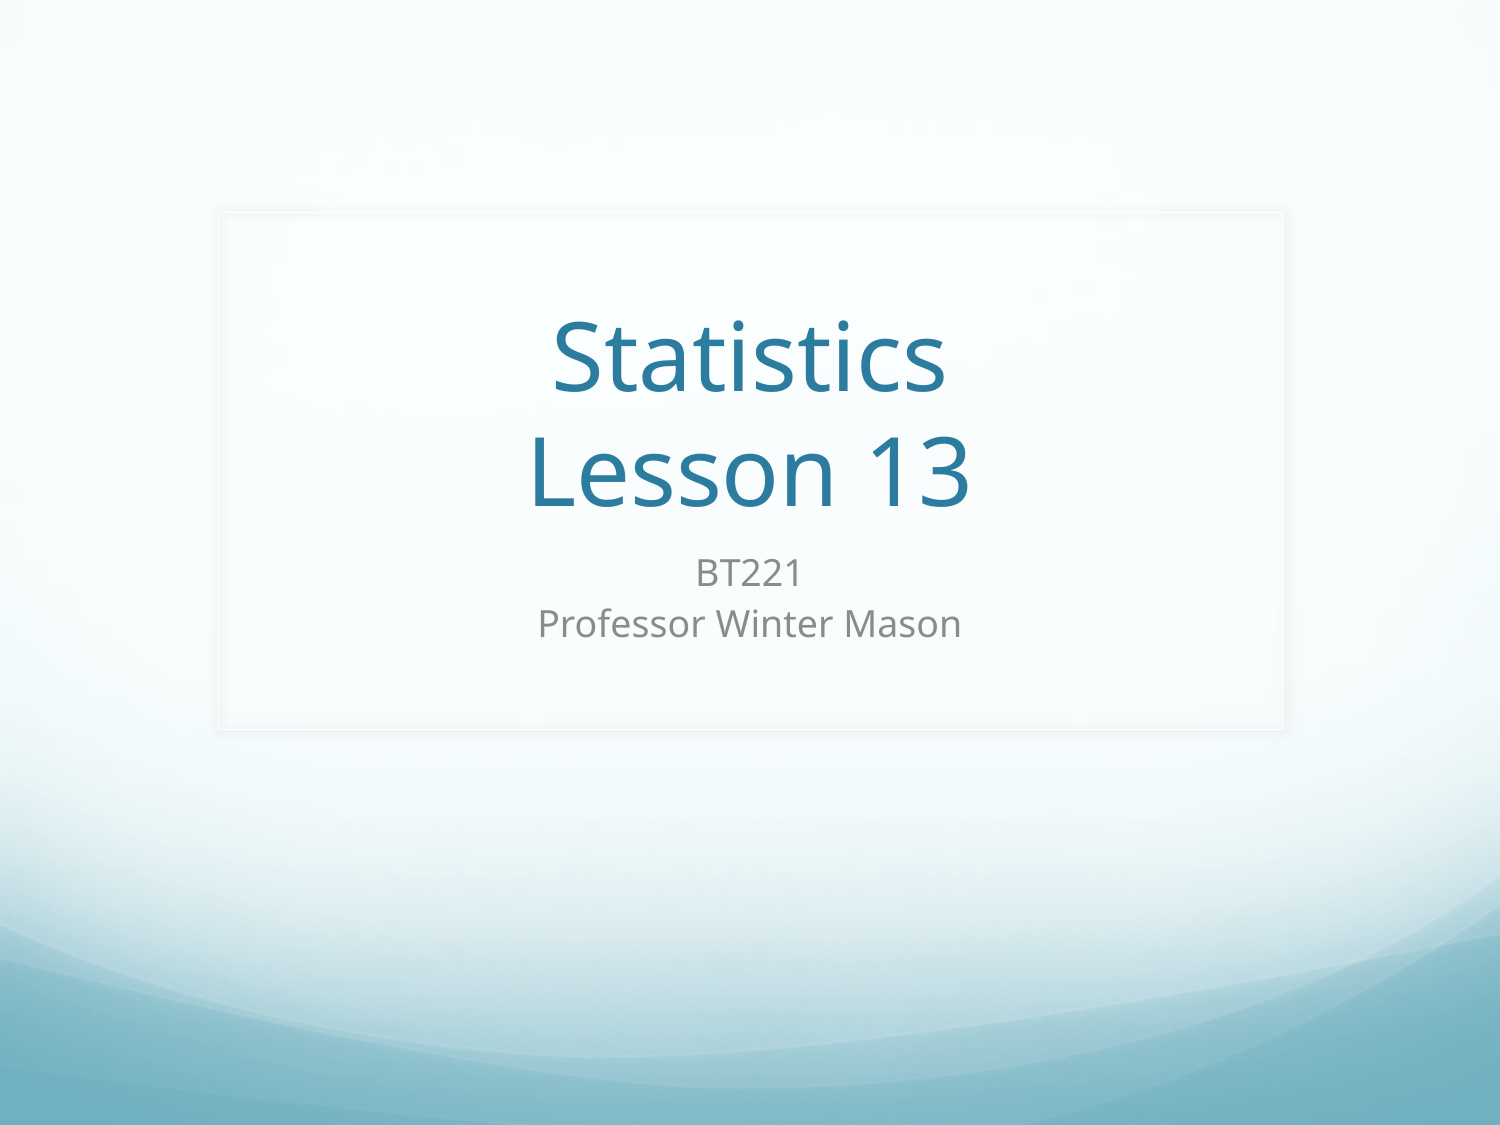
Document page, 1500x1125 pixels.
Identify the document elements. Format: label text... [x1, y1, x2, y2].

subtitle BT221 Professor Winter Mason [217, 541, 1283, 692]
title Statistics Lesson 13 [217, 249, 1283, 533]
